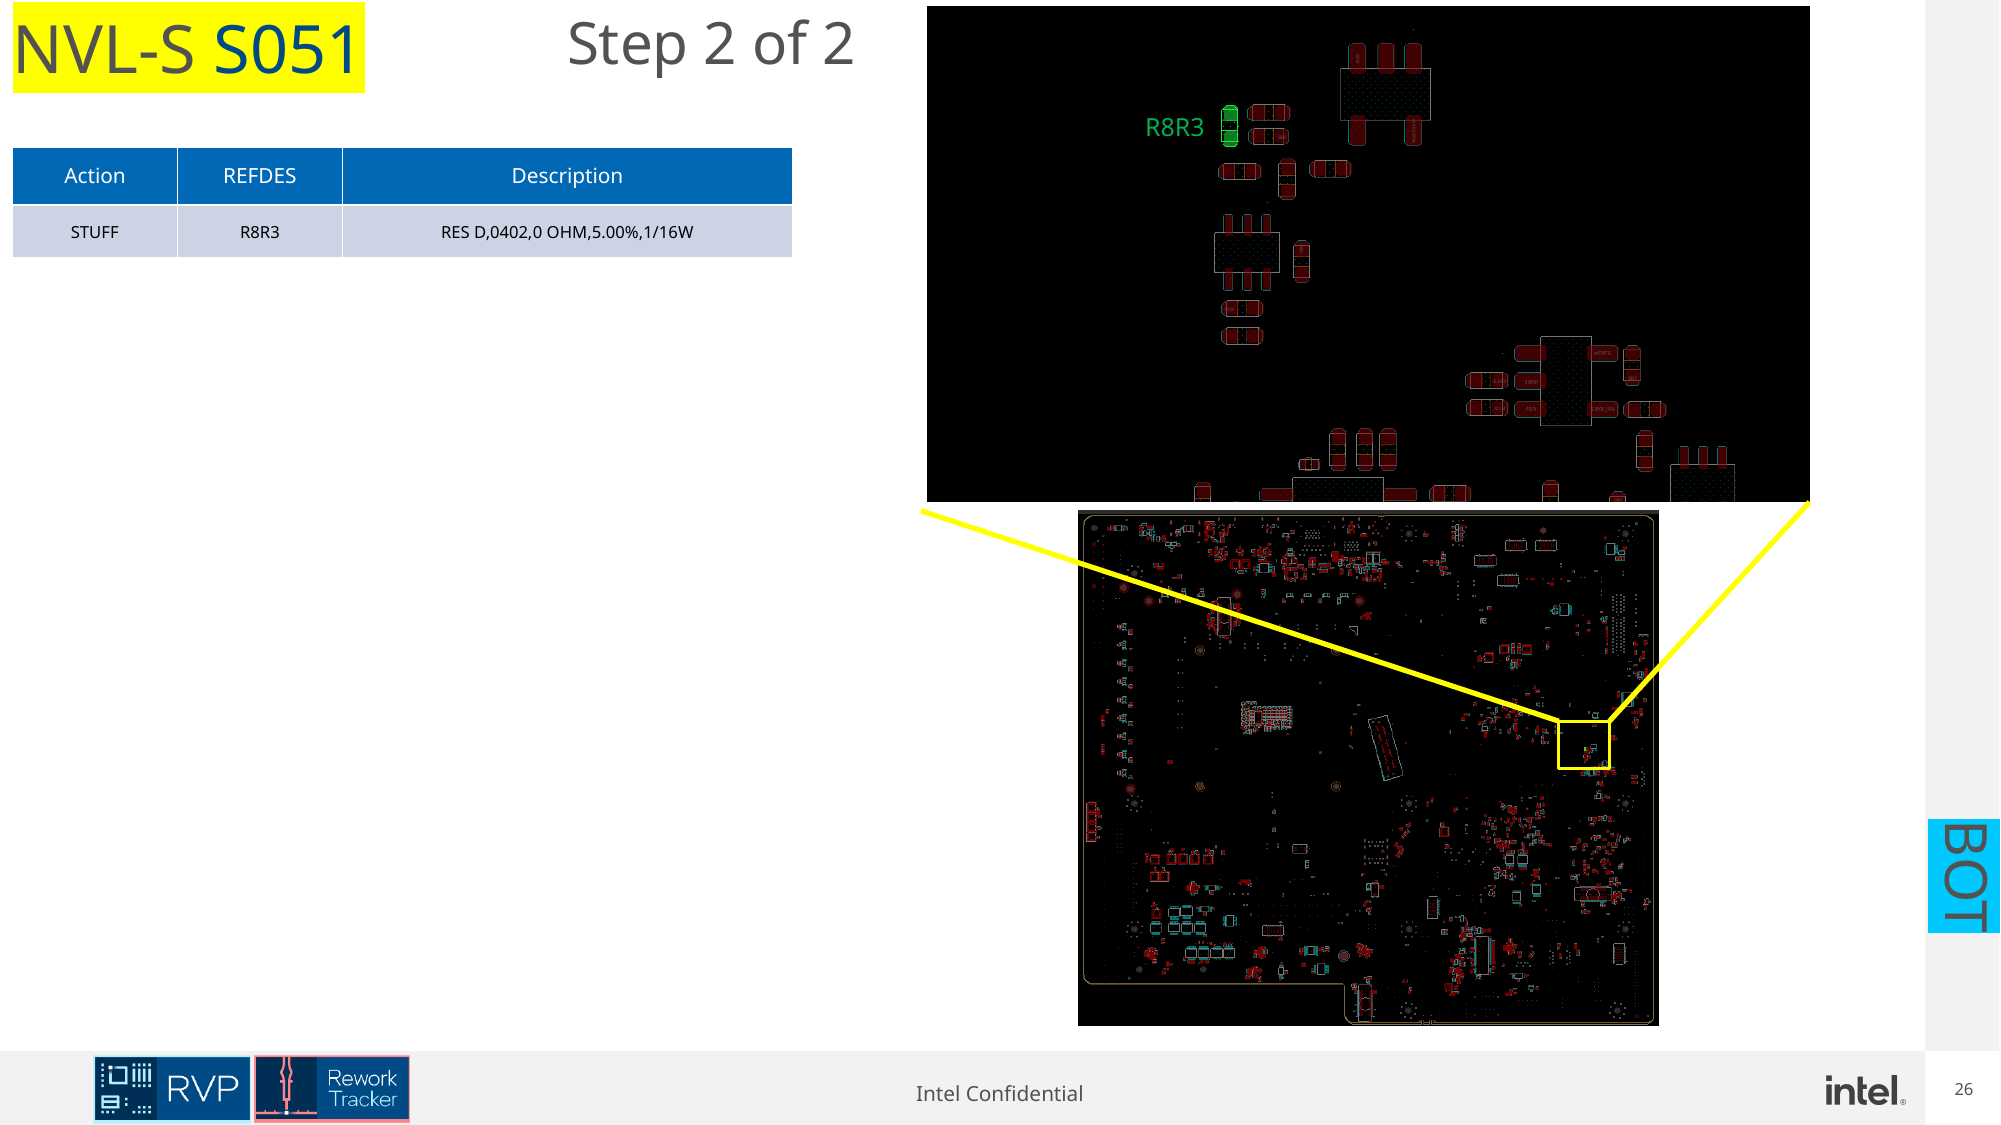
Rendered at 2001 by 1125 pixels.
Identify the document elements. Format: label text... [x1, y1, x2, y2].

list BOT [1930, 644, 2000, 934]
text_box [1609, 501, 1810, 722]
table_cell RES D,0402,0 OHM,5.00%,1/16W [343, 206, 792, 257]
table_header Description [343, 148, 792, 204]
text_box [920, 510, 1560, 722]
picture [926, 6, 1810, 503]
picture [93, 1055, 251, 1124]
picture [1826, 1075, 1906, 1105]
picture [1078, 510, 1659, 1026]
table_header REFDES [178, 148, 342, 204]
picture [254, 1055, 410, 1123]
table_cell R8R3 [178, 206, 342, 257]
table_cell STUFF [13, 206, 177, 257]
title NVL-S S051 [11, 15, 769, 112]
text_box Step 2 of 2 [567, 6, 926, 102]
table_header Action [13, 148, 177, 204]
